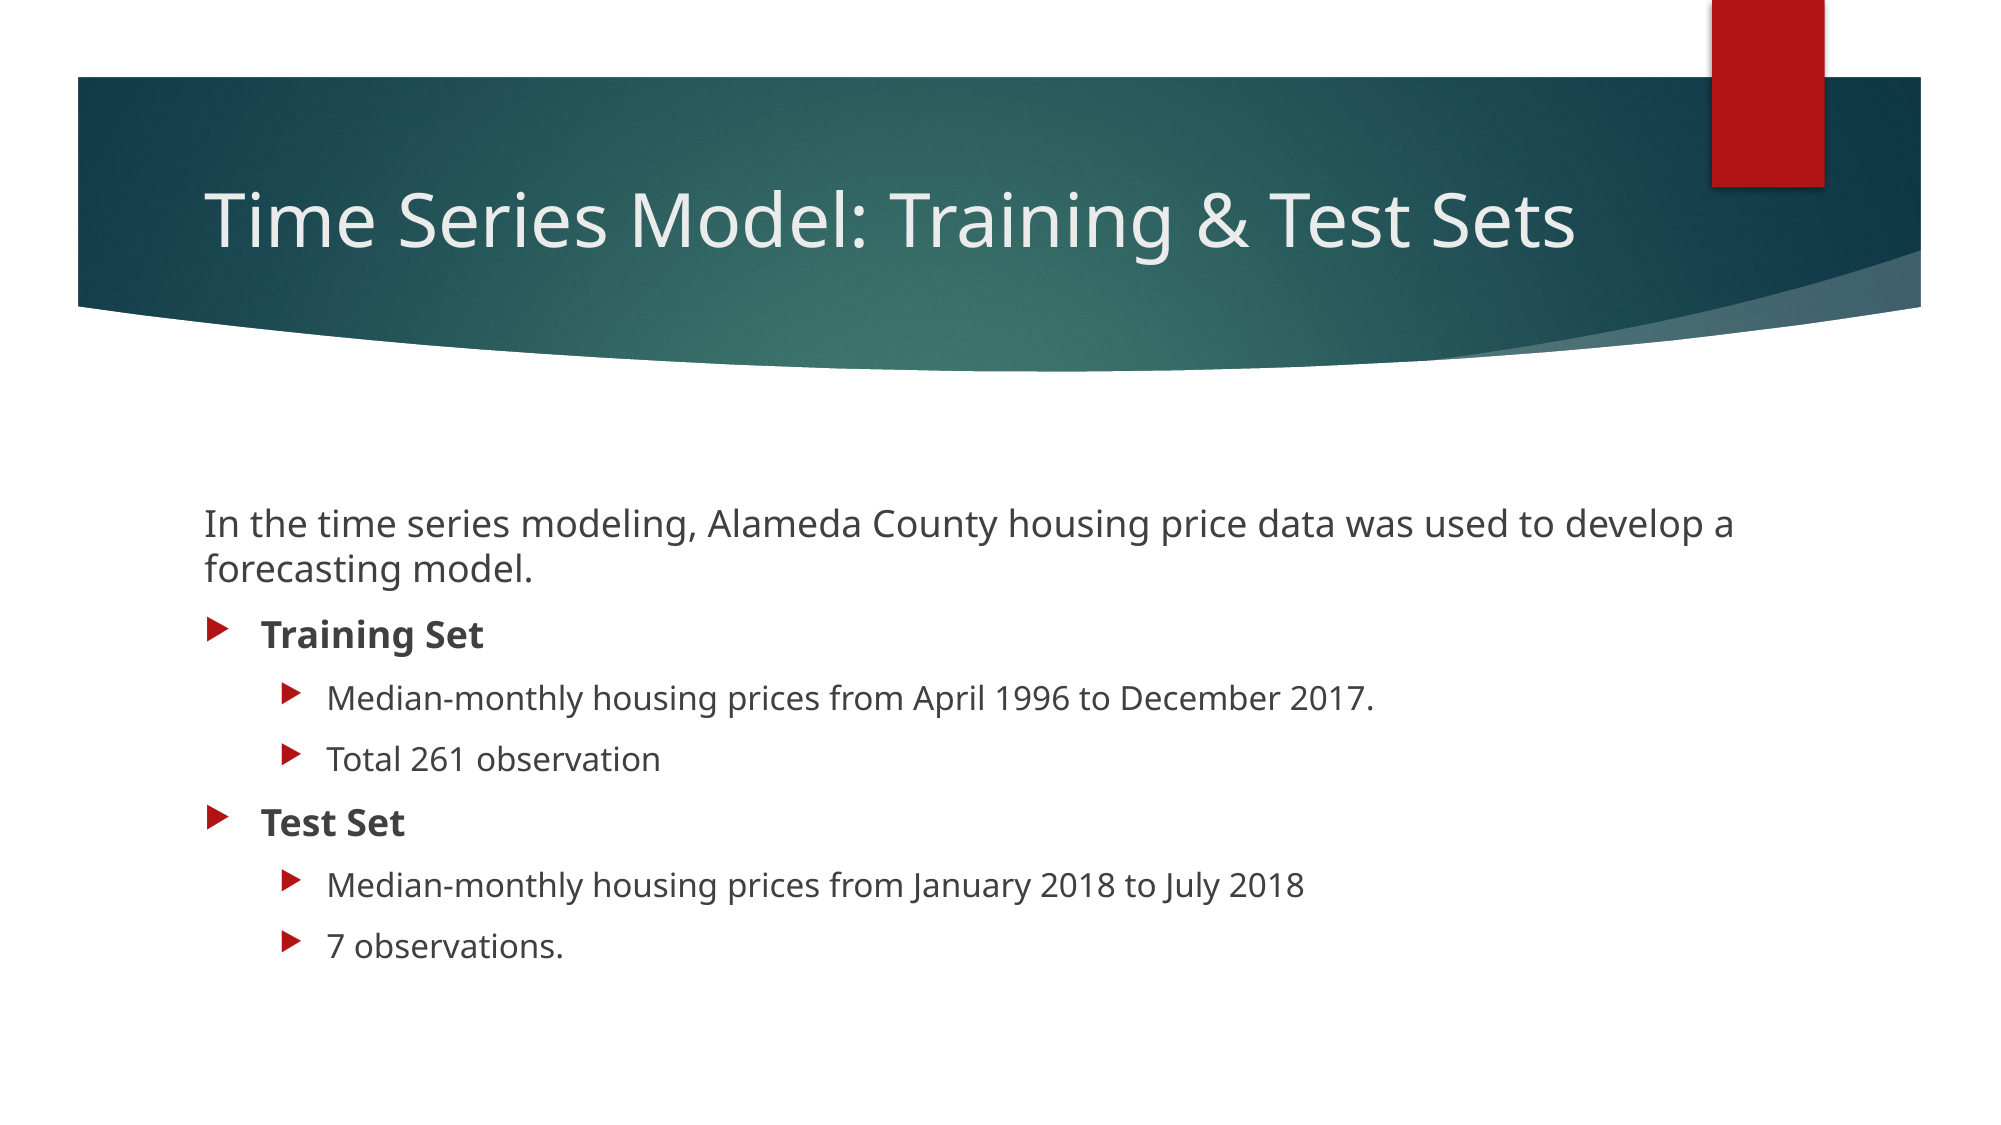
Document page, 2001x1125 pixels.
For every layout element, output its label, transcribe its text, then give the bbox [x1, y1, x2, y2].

title Time Series Model: Training & Test Sets [189, 159, 1638, 276]
list In the time series modeling, Alameda County housing price data was used to develop a forecasting model. Training Set Median-monthly housing prices from April 1996 to December 2017. Total 261 observation Test Set Median-monthly housing prices from January 2018 to July 2018 7 observations. [189, 427, 1761, 1089]
